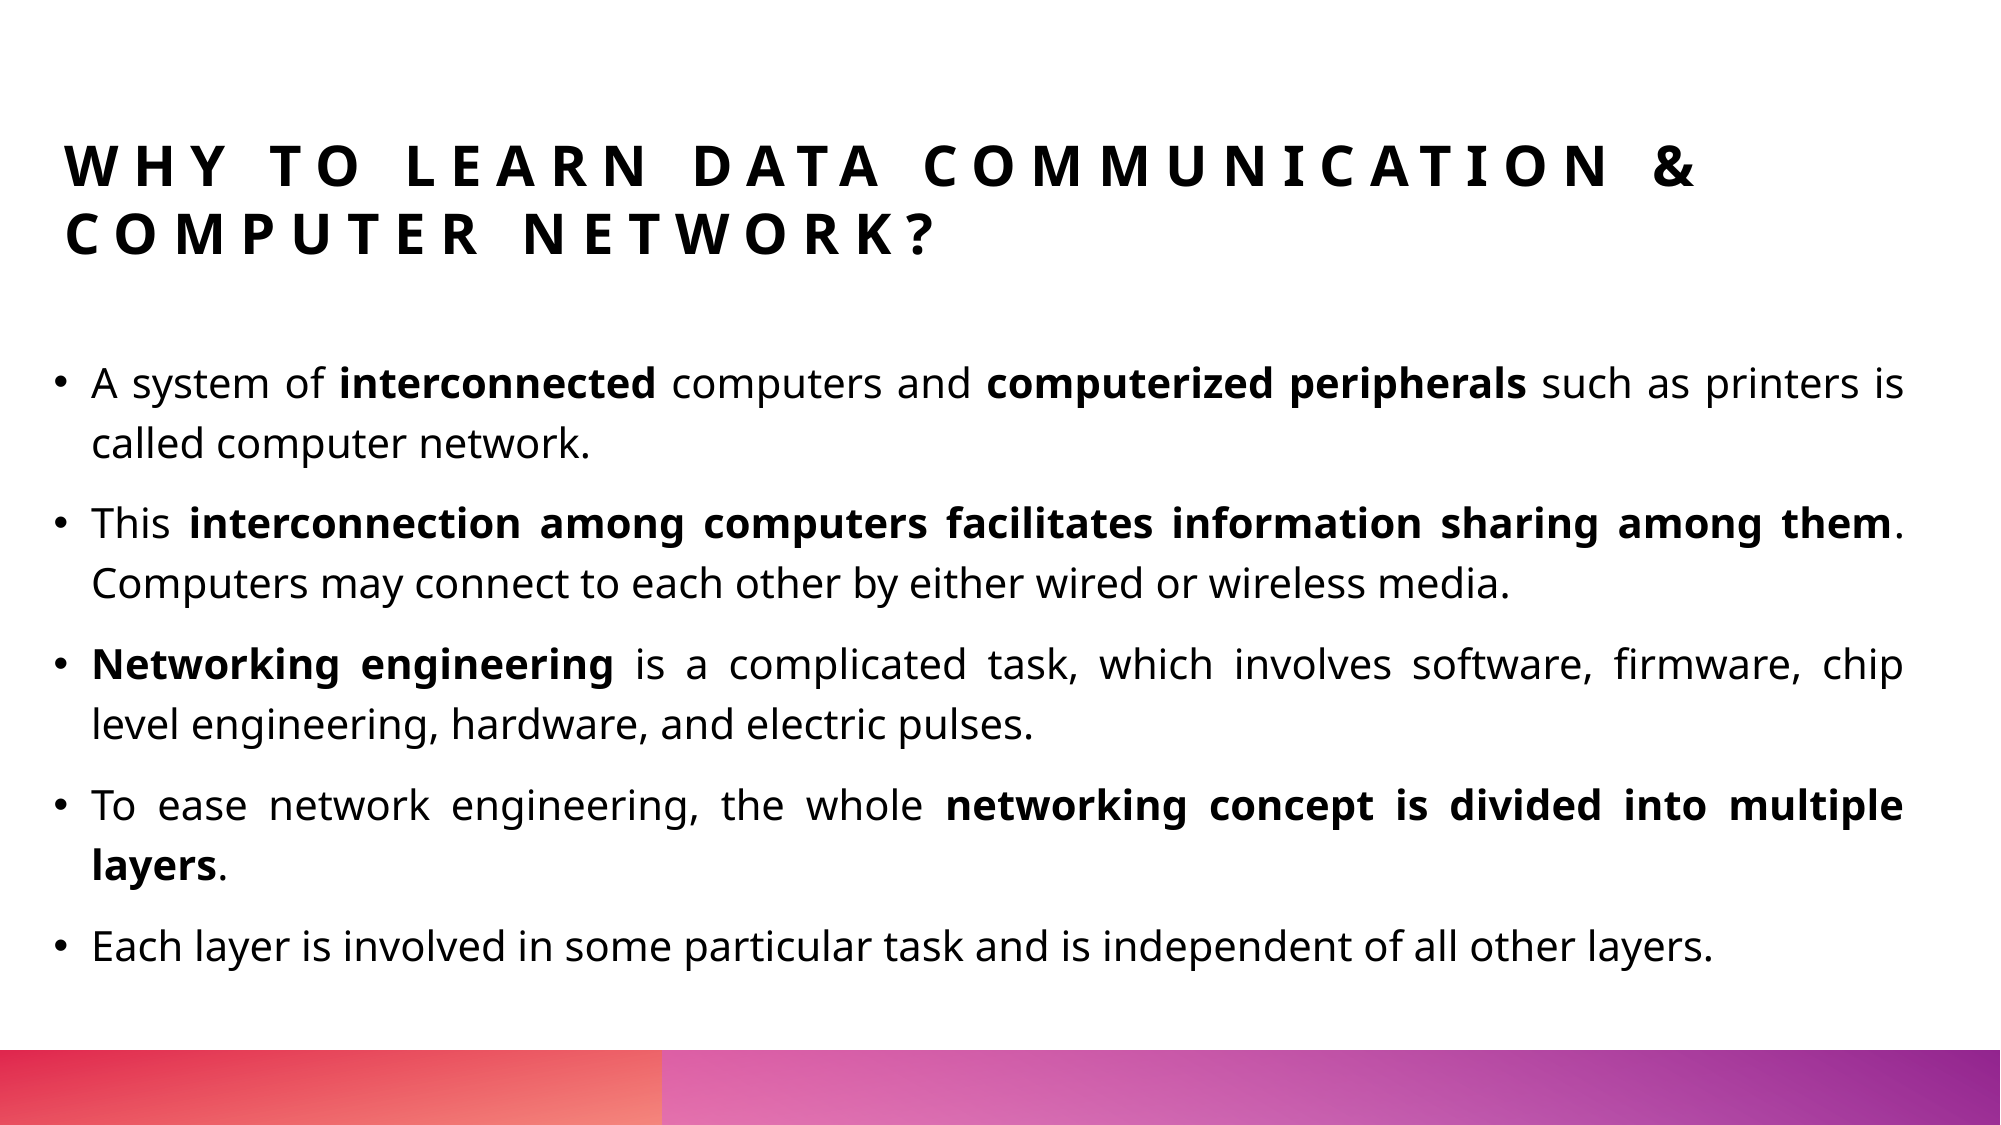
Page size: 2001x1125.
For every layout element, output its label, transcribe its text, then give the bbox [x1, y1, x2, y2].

list A system of interconnected computers and computerized peripherals such as printers is called computer network. This interconnection among computers facilitates information sharing among them. Computers may connect to each other by either wired or wireless media. Networking engineering is a complicated task, which involves software, firmware, chip level engineering, hardware, and electric pulses. To ease network engineering, the whole networking concept is divided into multiple layers. Each layer is involved in some particular task and is independent of all other layers. [53, 346, 1905, 996]
title Why to Learn Data Communication & Computer Network? [64, 128, 1905, 333]
